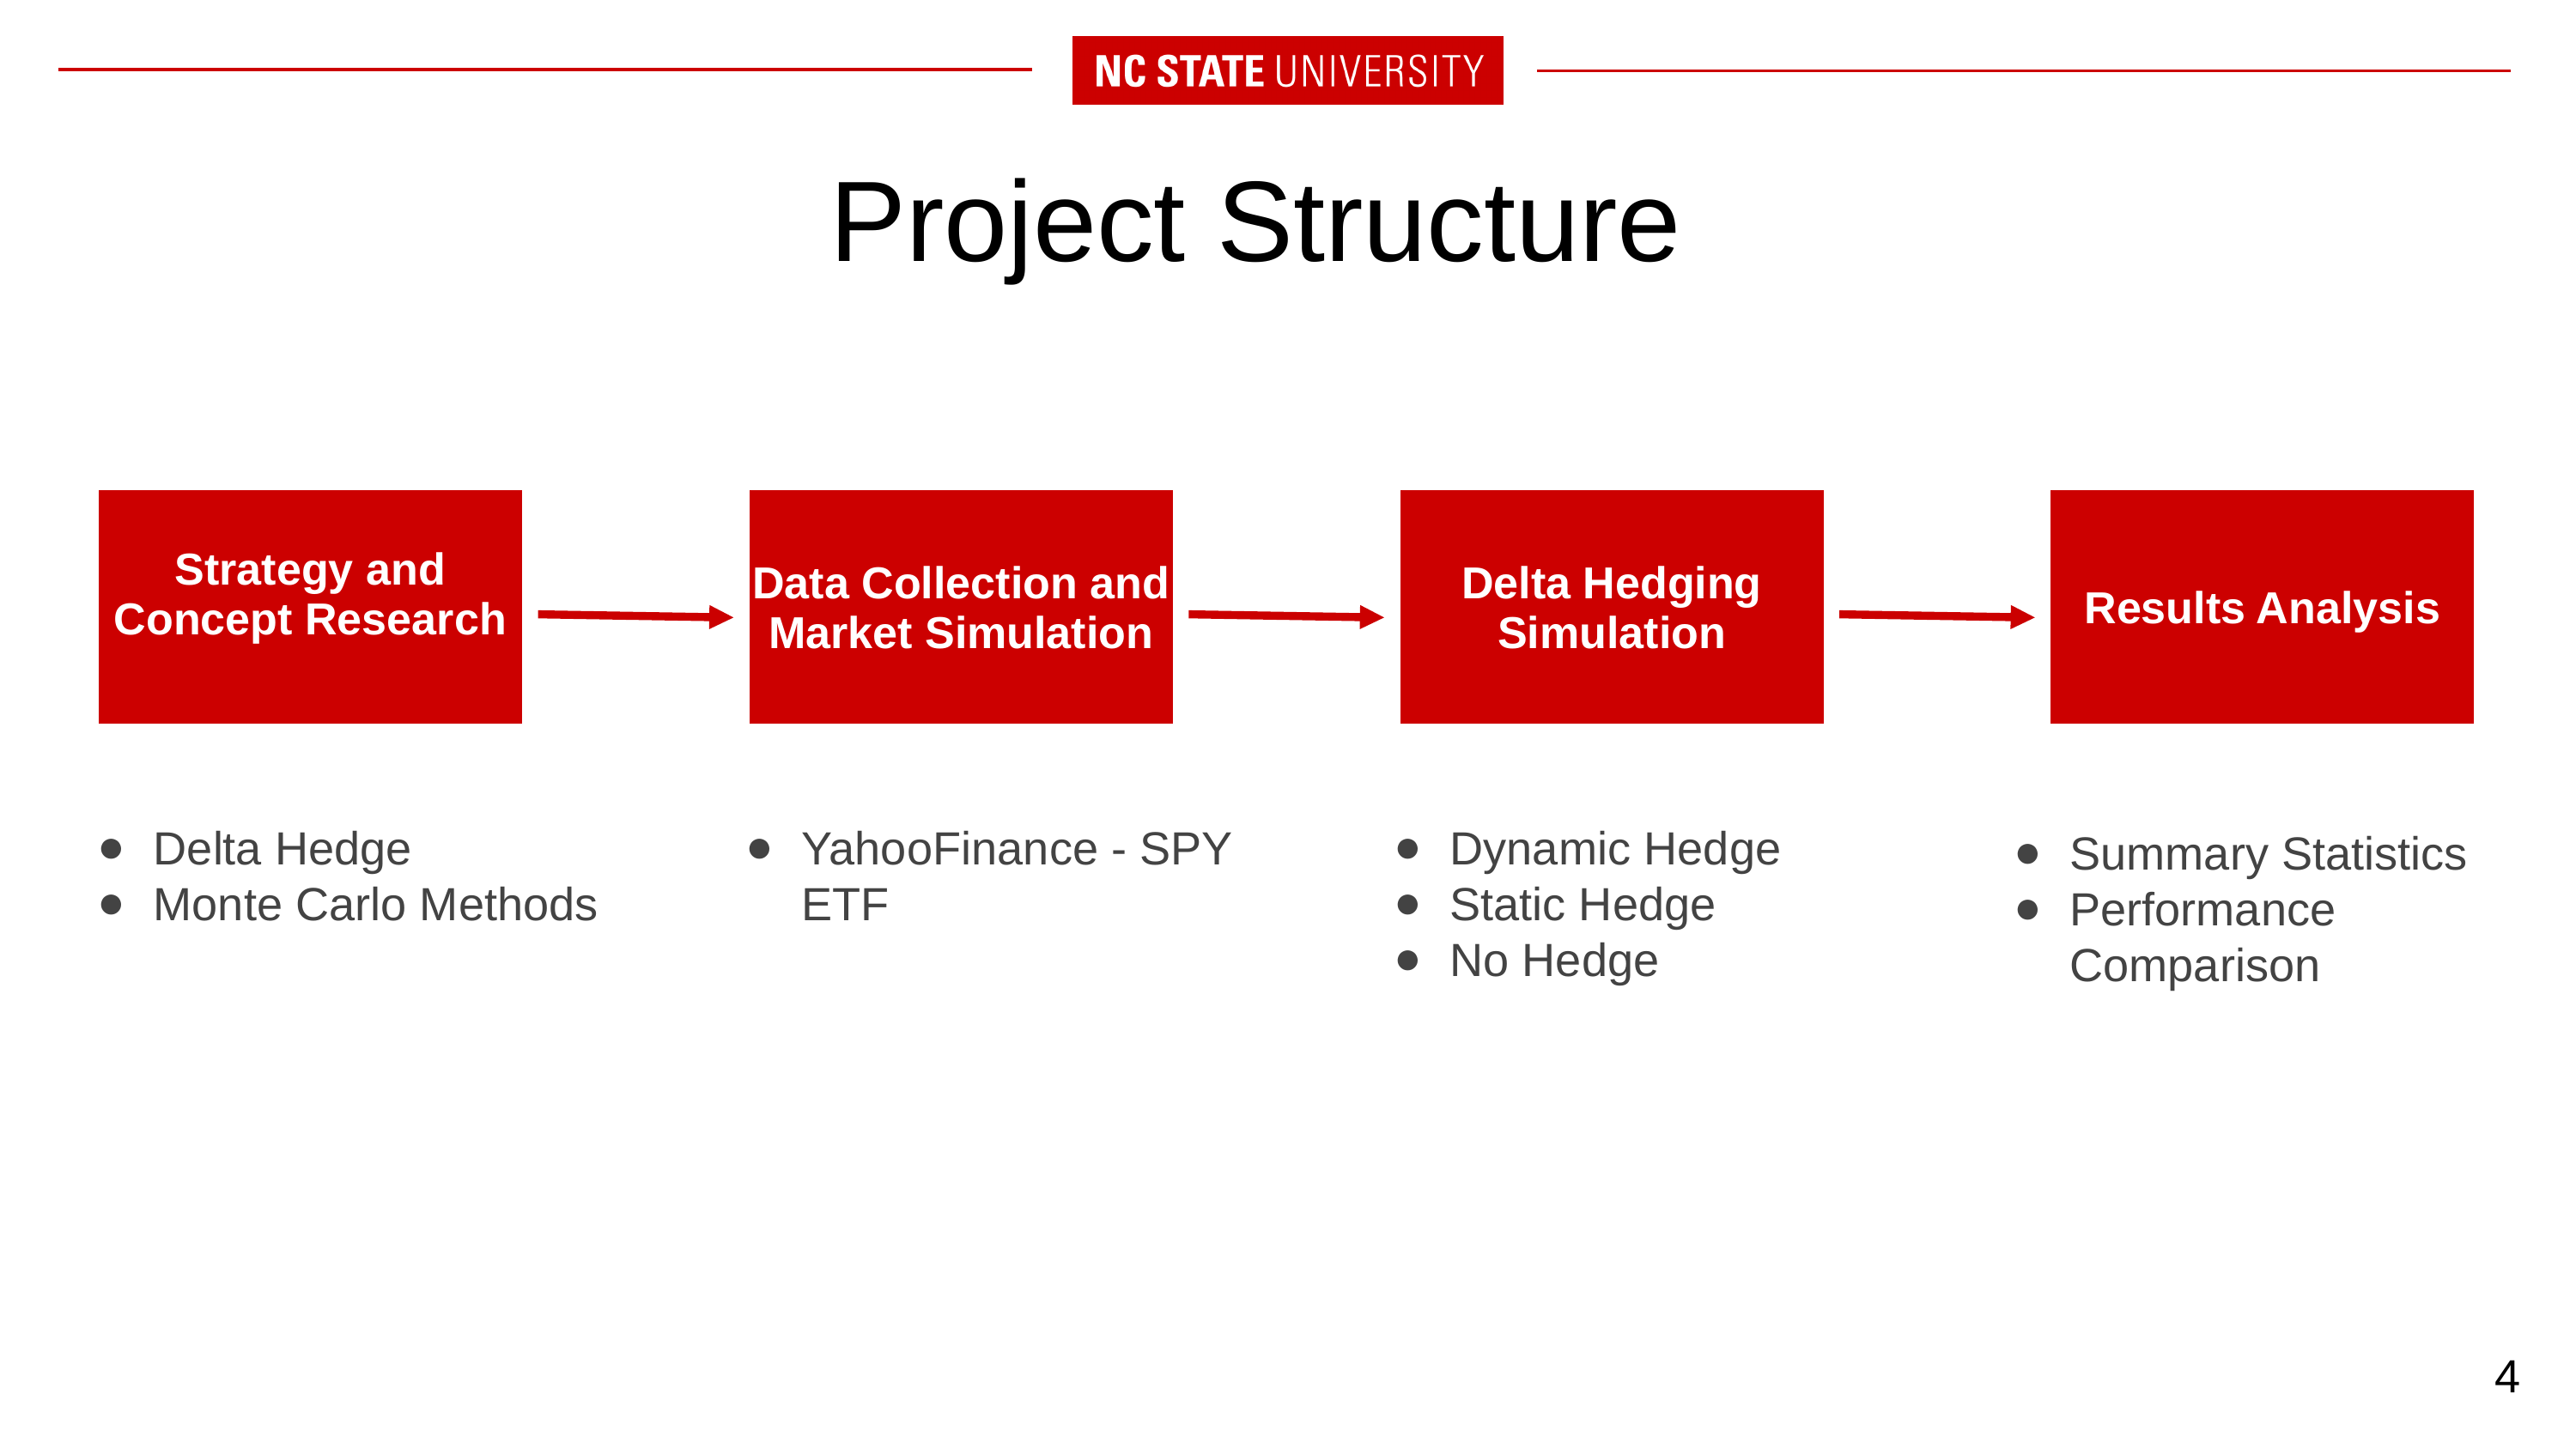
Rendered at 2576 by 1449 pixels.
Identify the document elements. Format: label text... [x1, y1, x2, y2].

text_box Summary Statistics Performance Comparison [1992, 810, 2533, 1125]
text_box Delta Hedge Monte Carlo Methods [76, 805, 617, 1119]
slide_number 4 [2391, 1318, 2547, 1429]
picture [1072, 36, 1504, 105]
table_header Data Collection and Market Simulation [750, 490, 1173, 724]
table_header Delta Hedging Simulation [1400, 490, 1824, 724]
text_box Dynamic Hedge Static Hedge No Hedge [1372, 805, 1913, 1119]
table_header Results Analysis [2050, 490, 2474, 724]
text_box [1838, 614, 2035, 618]
text_box YahooFinance - SPY ETF [724, 805, 1265, 1000]
table_header Strategy and Concept Research [99, 490, 522, 724]
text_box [1188, 614, 1385, 618]
title Project Structure [55, 120, 2457, 298]
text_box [538, 614, 734, 618]
